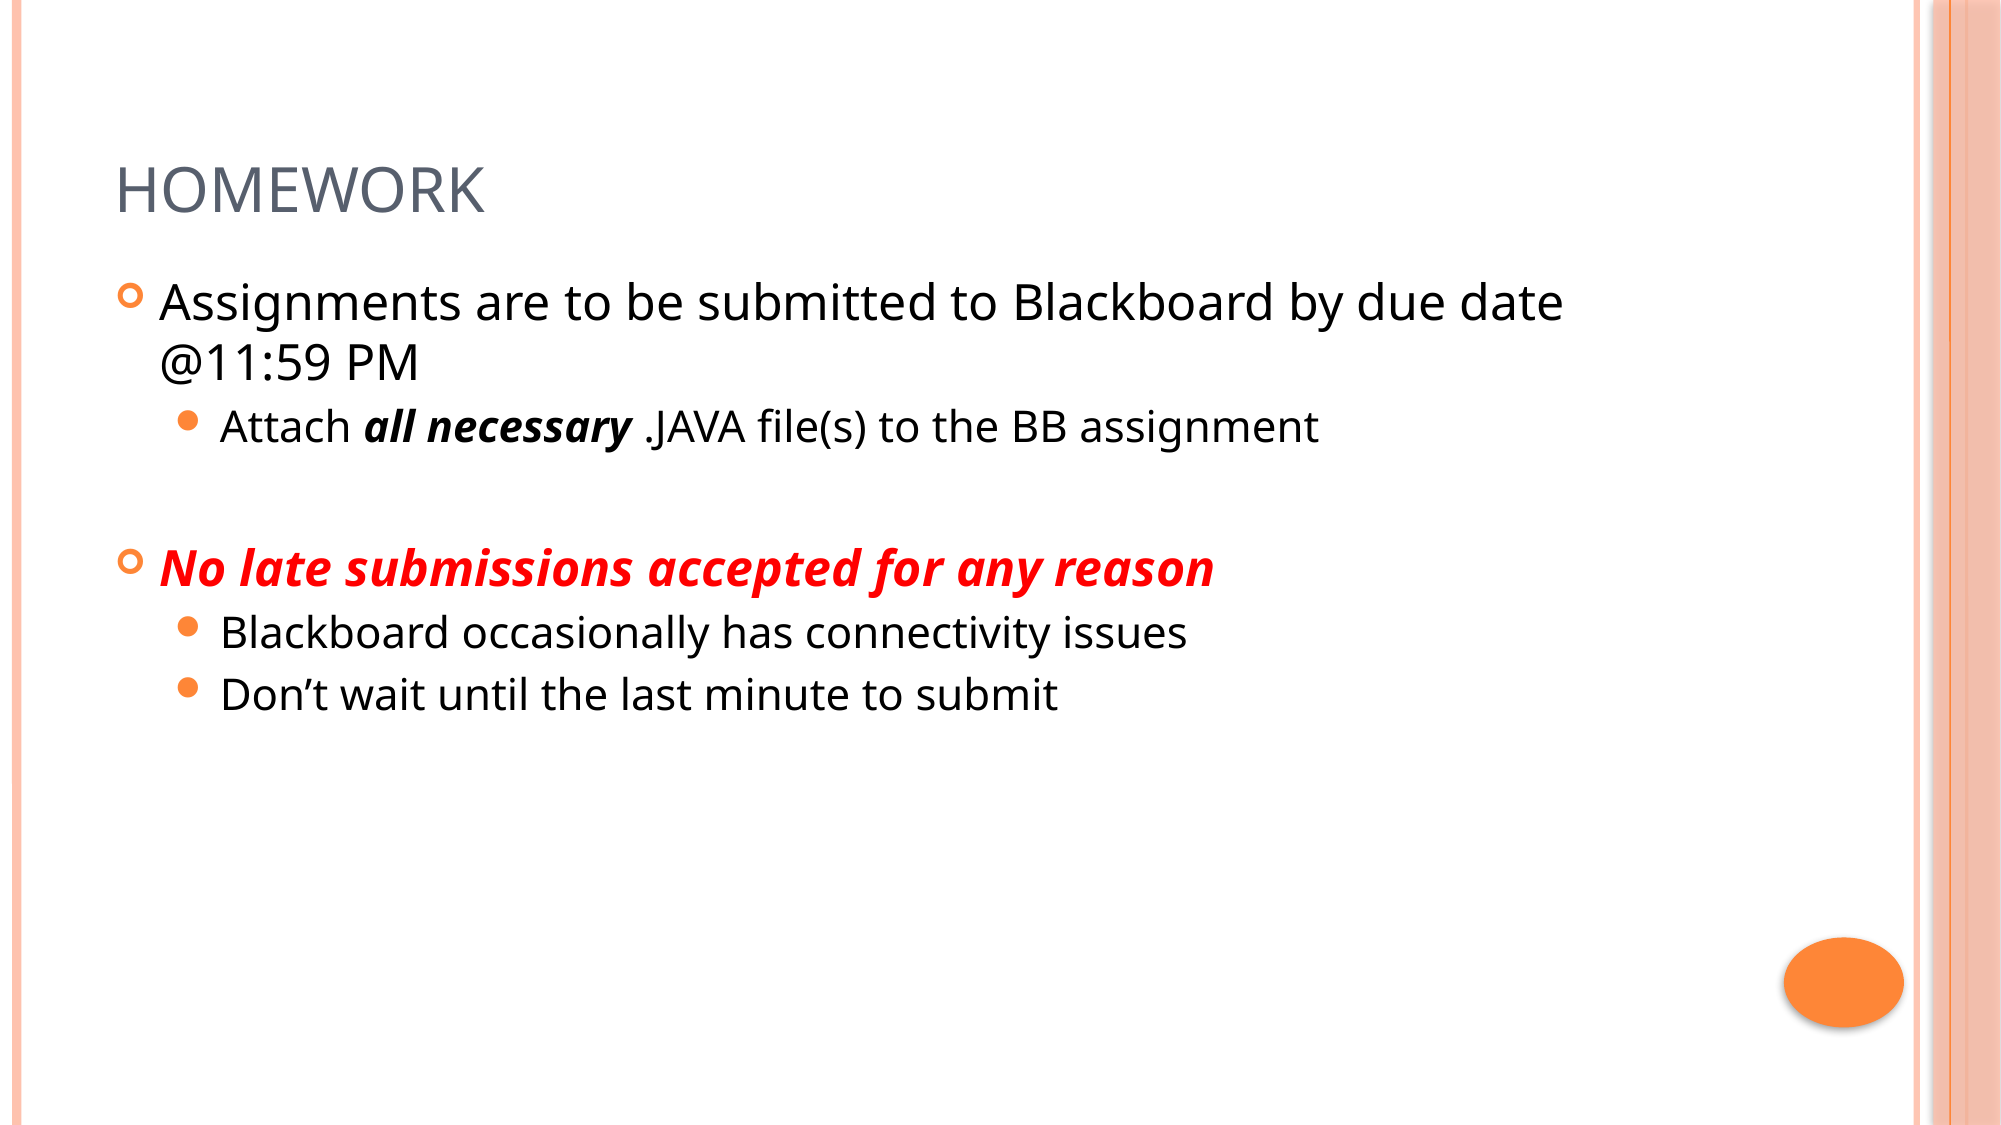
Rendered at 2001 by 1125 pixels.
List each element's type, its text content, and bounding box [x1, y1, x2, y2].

list Assignments are to be submitted to Blackboard by due date @11:59 PM Attach all necessary .JAVA file(s) to the BB assignment No late submissions accepted for any reason Blackboard occasionally has connectivity issues Don’t wait until the last minute to submit [99, 262, 1734, 1062]
title Homework [99, 45, 1734, 233]
